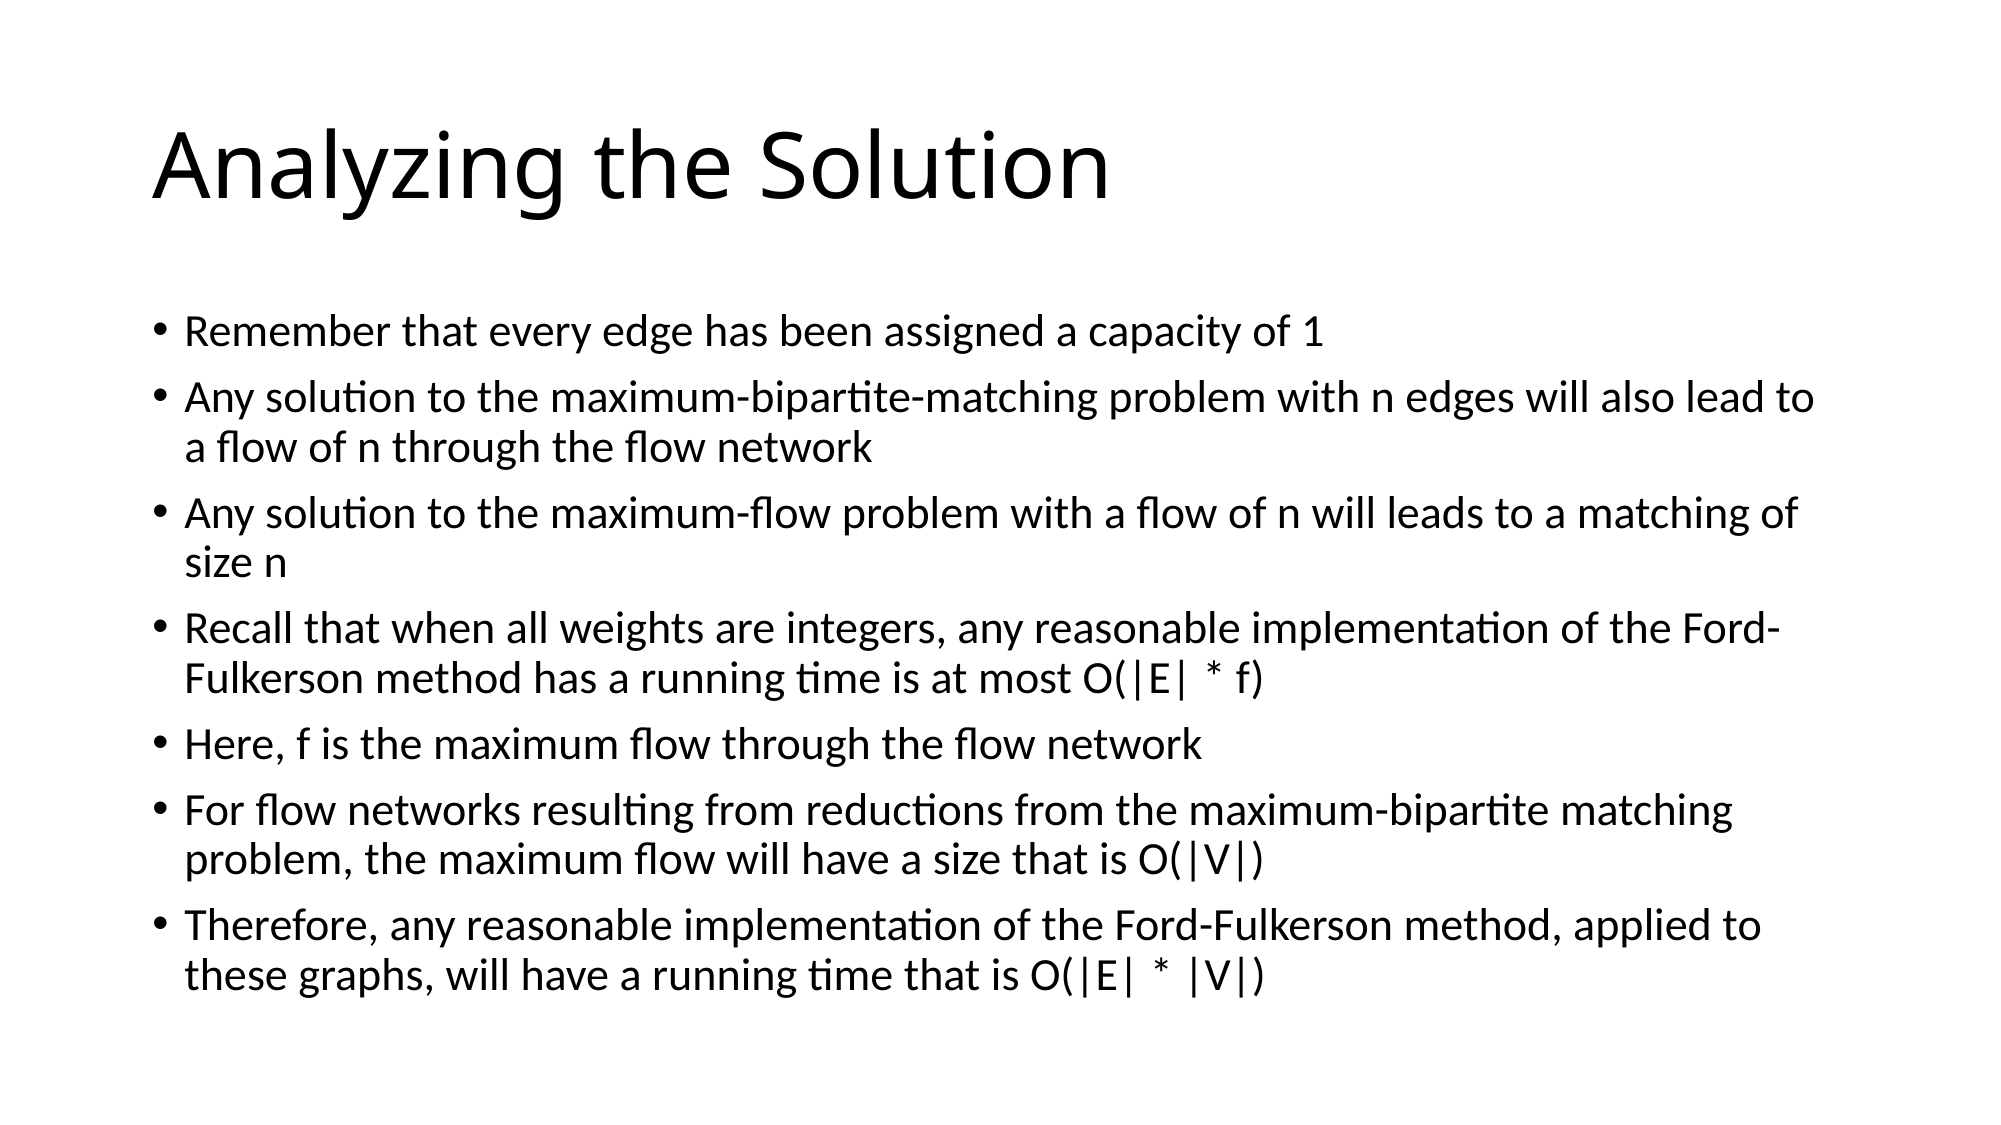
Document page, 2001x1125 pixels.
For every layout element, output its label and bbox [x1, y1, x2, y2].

title [137, 59, 1863, 278]
list [137, 299, 1863, 1014]
